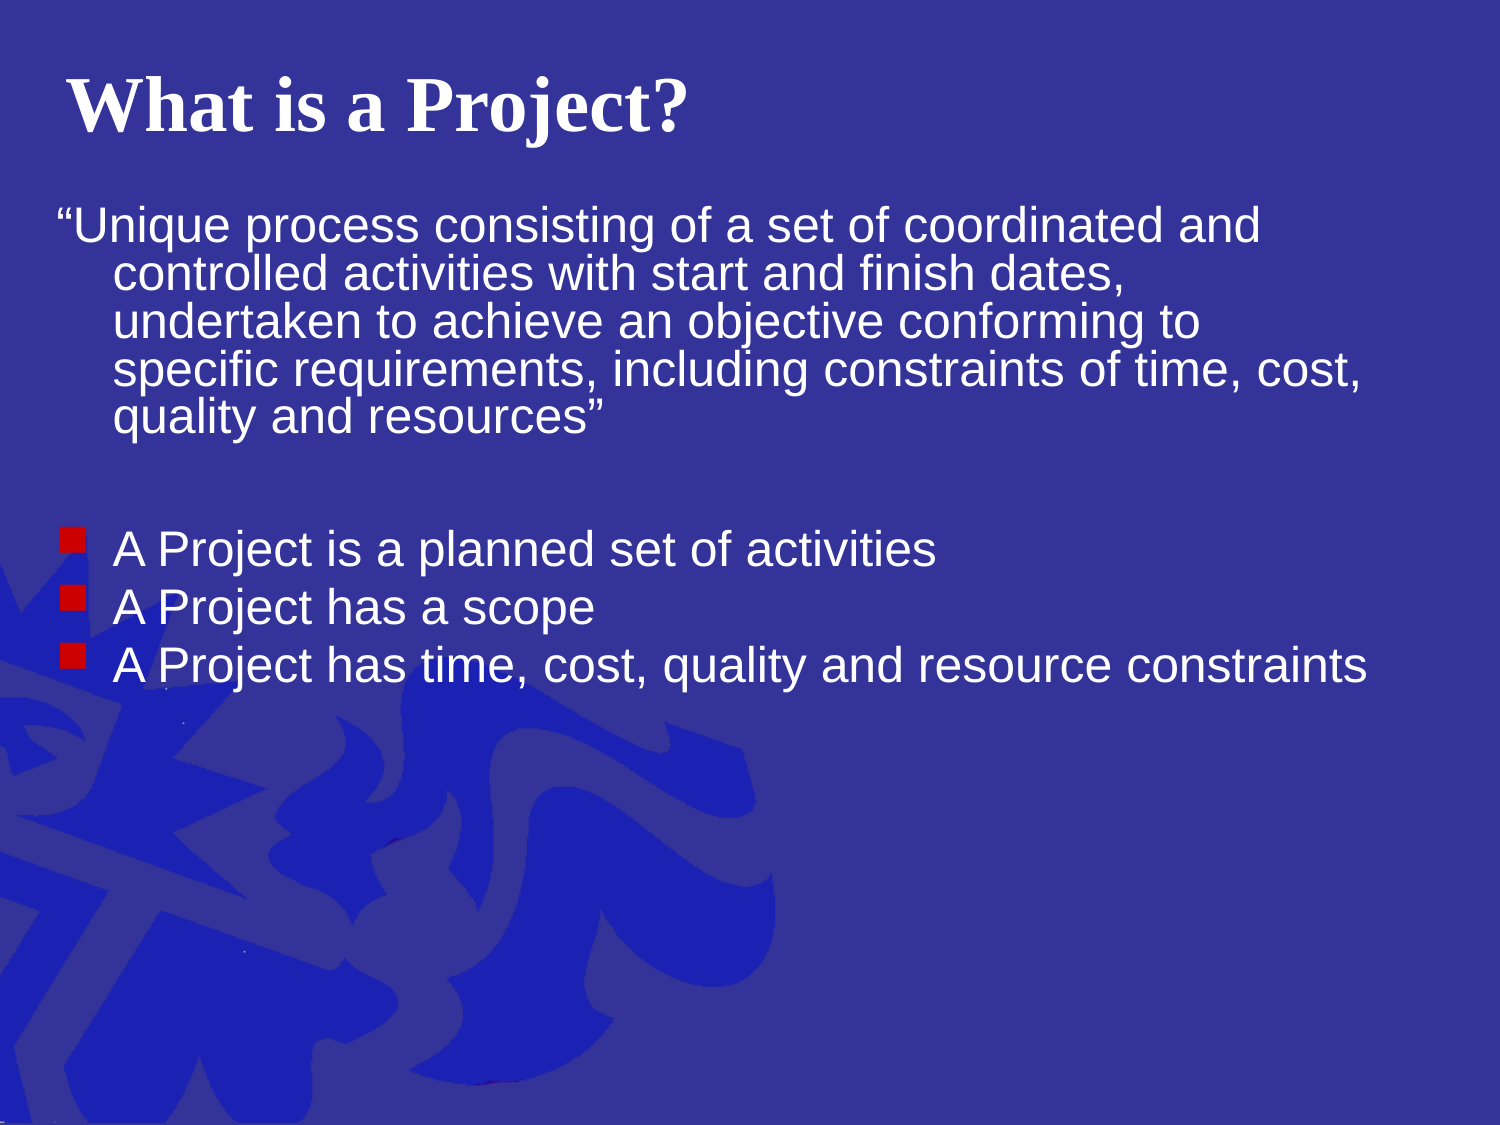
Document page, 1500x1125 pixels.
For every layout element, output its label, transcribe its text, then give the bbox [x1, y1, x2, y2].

title What is a Project? [50, 50, 1463, 150]
picture [0, 527, 807, 1125]
list “Unique process consisting of a set of coordinated and controlled activities with start and finish dates, undertaken to achieve an objective conforming to specific requirements, including constraints of time, cost, quality and resources” A Project is a planned set of activities A Project has a scope A Project has time, cost, quality and resource constraints [41, 196, 1391, 705]
